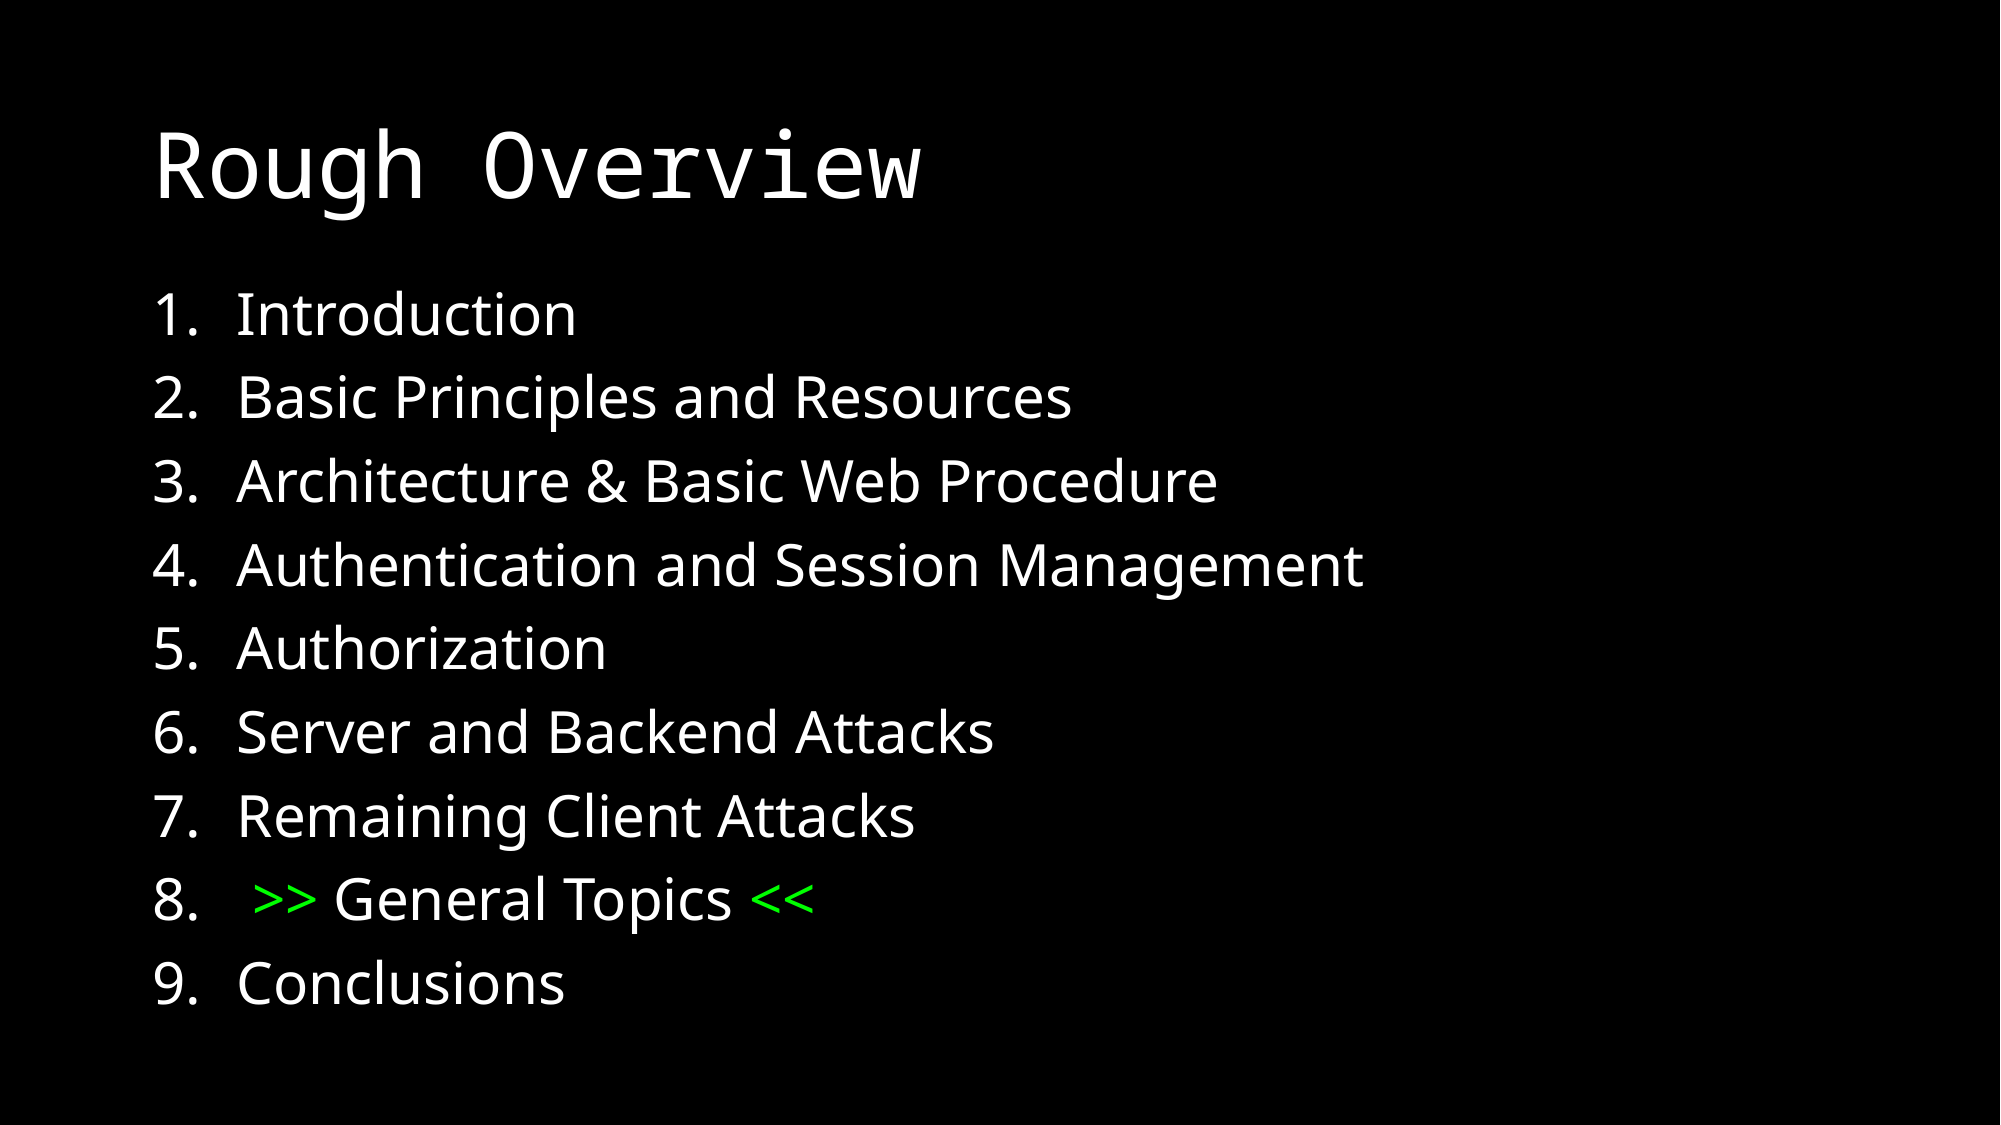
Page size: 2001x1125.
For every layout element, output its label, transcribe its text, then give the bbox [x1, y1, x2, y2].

list Introduction Basic Principles and Resources Architecture & Basic Web Procedure Authentication and Session Management Authorization Server and Backend Attacks Remaining Client Attacks >> General Topics << Conclusions [137, 277, 1863, 1049]
title Rough Overview [137, 59, 1863, 277]
